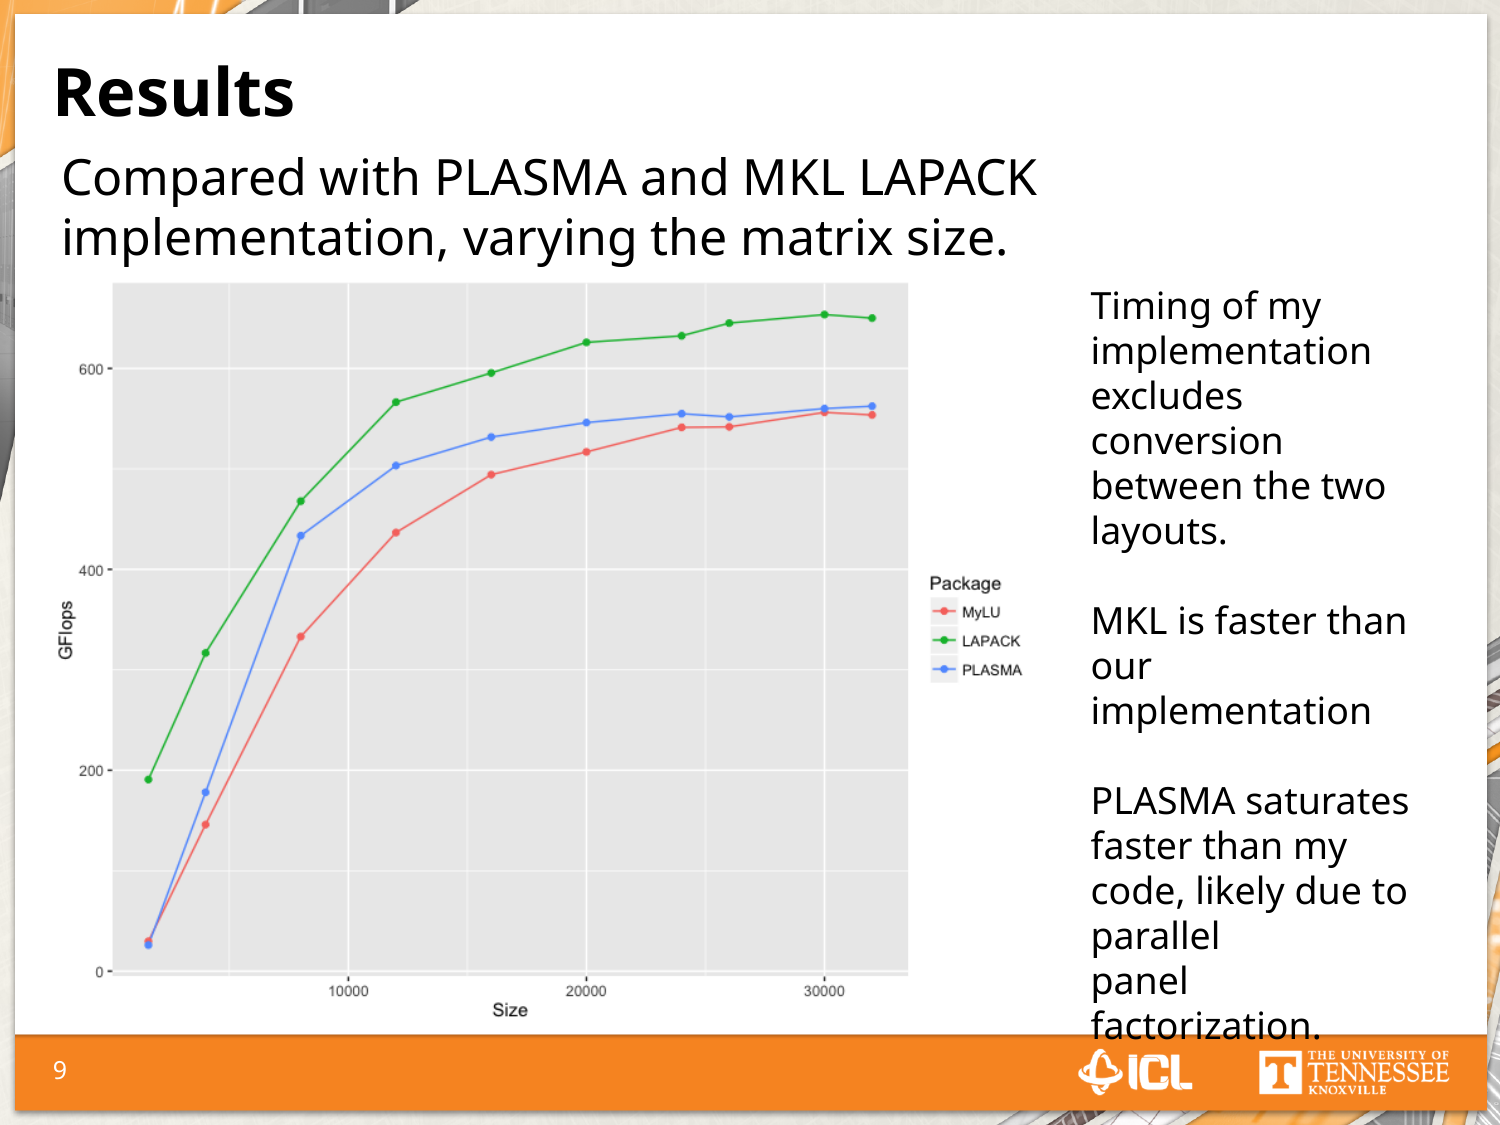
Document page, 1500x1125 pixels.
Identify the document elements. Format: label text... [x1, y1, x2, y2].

text_box Timing of my implementation excludes conversion between the two layouts. MKL is faster than our implementation PLASMA saturates faster than my code, likely due to parallel panel factorization. [1075, 274, 1433, 1055]
text_box Compared with PLASMA and MKL LAPACK implementation, varying the matrix size. [46, 138, 1432, 273]
picture [0, 0, 1500, 1125]
slide_number 9 [37, 1041, 173, 1102]
text_box Results [37, 42, 598, 137]
